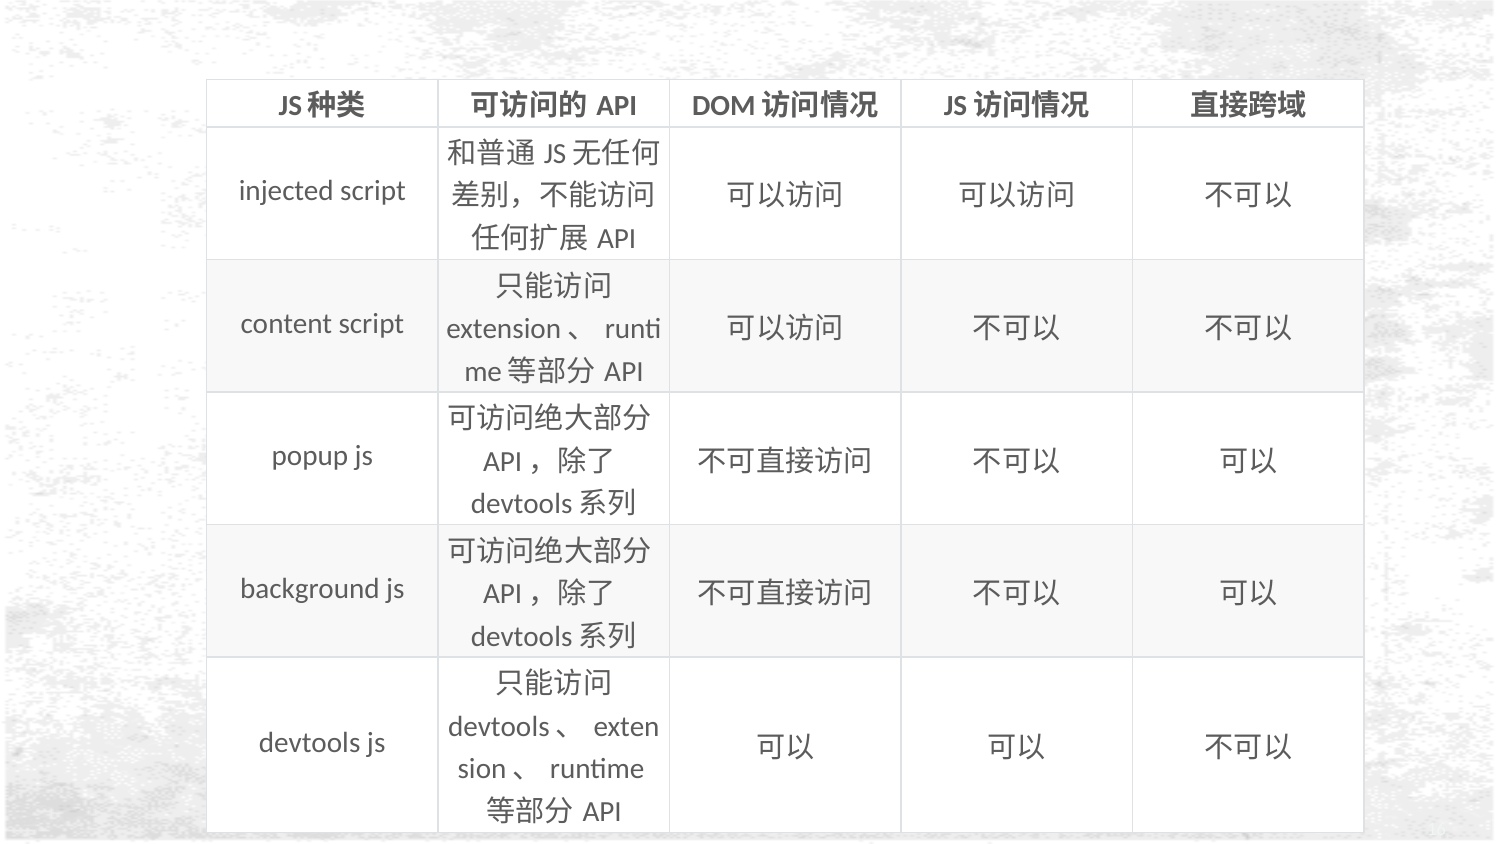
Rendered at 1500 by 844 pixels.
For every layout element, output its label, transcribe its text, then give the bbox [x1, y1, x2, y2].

picture [0, 0, 1500, 844]
table_cell 不可以 [1133, 658, 1363, 832]
table_header JS种类 [207, 80, 437, 126]
table_header JS访问情况 [902, 80, 1132, 126]
table_cell 可以访问 [902, 128, 1132, 259]
table_cell 不可以 [1133, 260, 1363, 391]
table_cell injected script [207, 128, 437, 259]
table_header 直接跨域 [1133, 80, 1363, 126]
table_cell 不可以 [1133, 128, 1363, 259]
table_cell background js [207, 525, 437, 656]
table_cell 只能访问 extension、runtime等部分API [439, 260, 669, 391]
table_cell 可以访问 [670, 260, 900, 391]
table_cell 可以 [1133, 525, 1363, 656]
table_cell 不可直接访问 [670, 393, 900, 524]
table_cell 可访问绝大部分API，除了devtools系列 [439, 393, 669, 524]
table_cell 不可以 [902, 525, 1132, 656]
table_cell popup js [207, 393, 437, 524]
table_cell 可以 [902, 658, 1132, 832]
table_cell 不可以 [902, 393, 1132, 524]
table_header 可访问的API [439, 80, 669, 126]
table_cell 可以访问 [670, 128, 900, 259]
table_cell 可访问绝大部分API，除了devtools系列 [439, 525, 669, 656]
table_cell 可以 [670, 658, 900, 832]
table_cell devtools js [207, 658, 437, 832]
table_cell 不可直接访问 [670, 525, 900, 656]
table_cell 可以 [1133, 393, 1363, 524]
table_cell content script [207, 260, 437, 391]
table_cell 和普通JS无任何差别，不能访问任何扩展API [439, 128, 669, 259]
table_cell 只能访问 devtools、extension、runtime等部分API [439, 658, 669, 832]
table_header DOM访问情况 [670, 80, 900, 126]
table_cell 不可以 [902, 260, 1132, 391]
